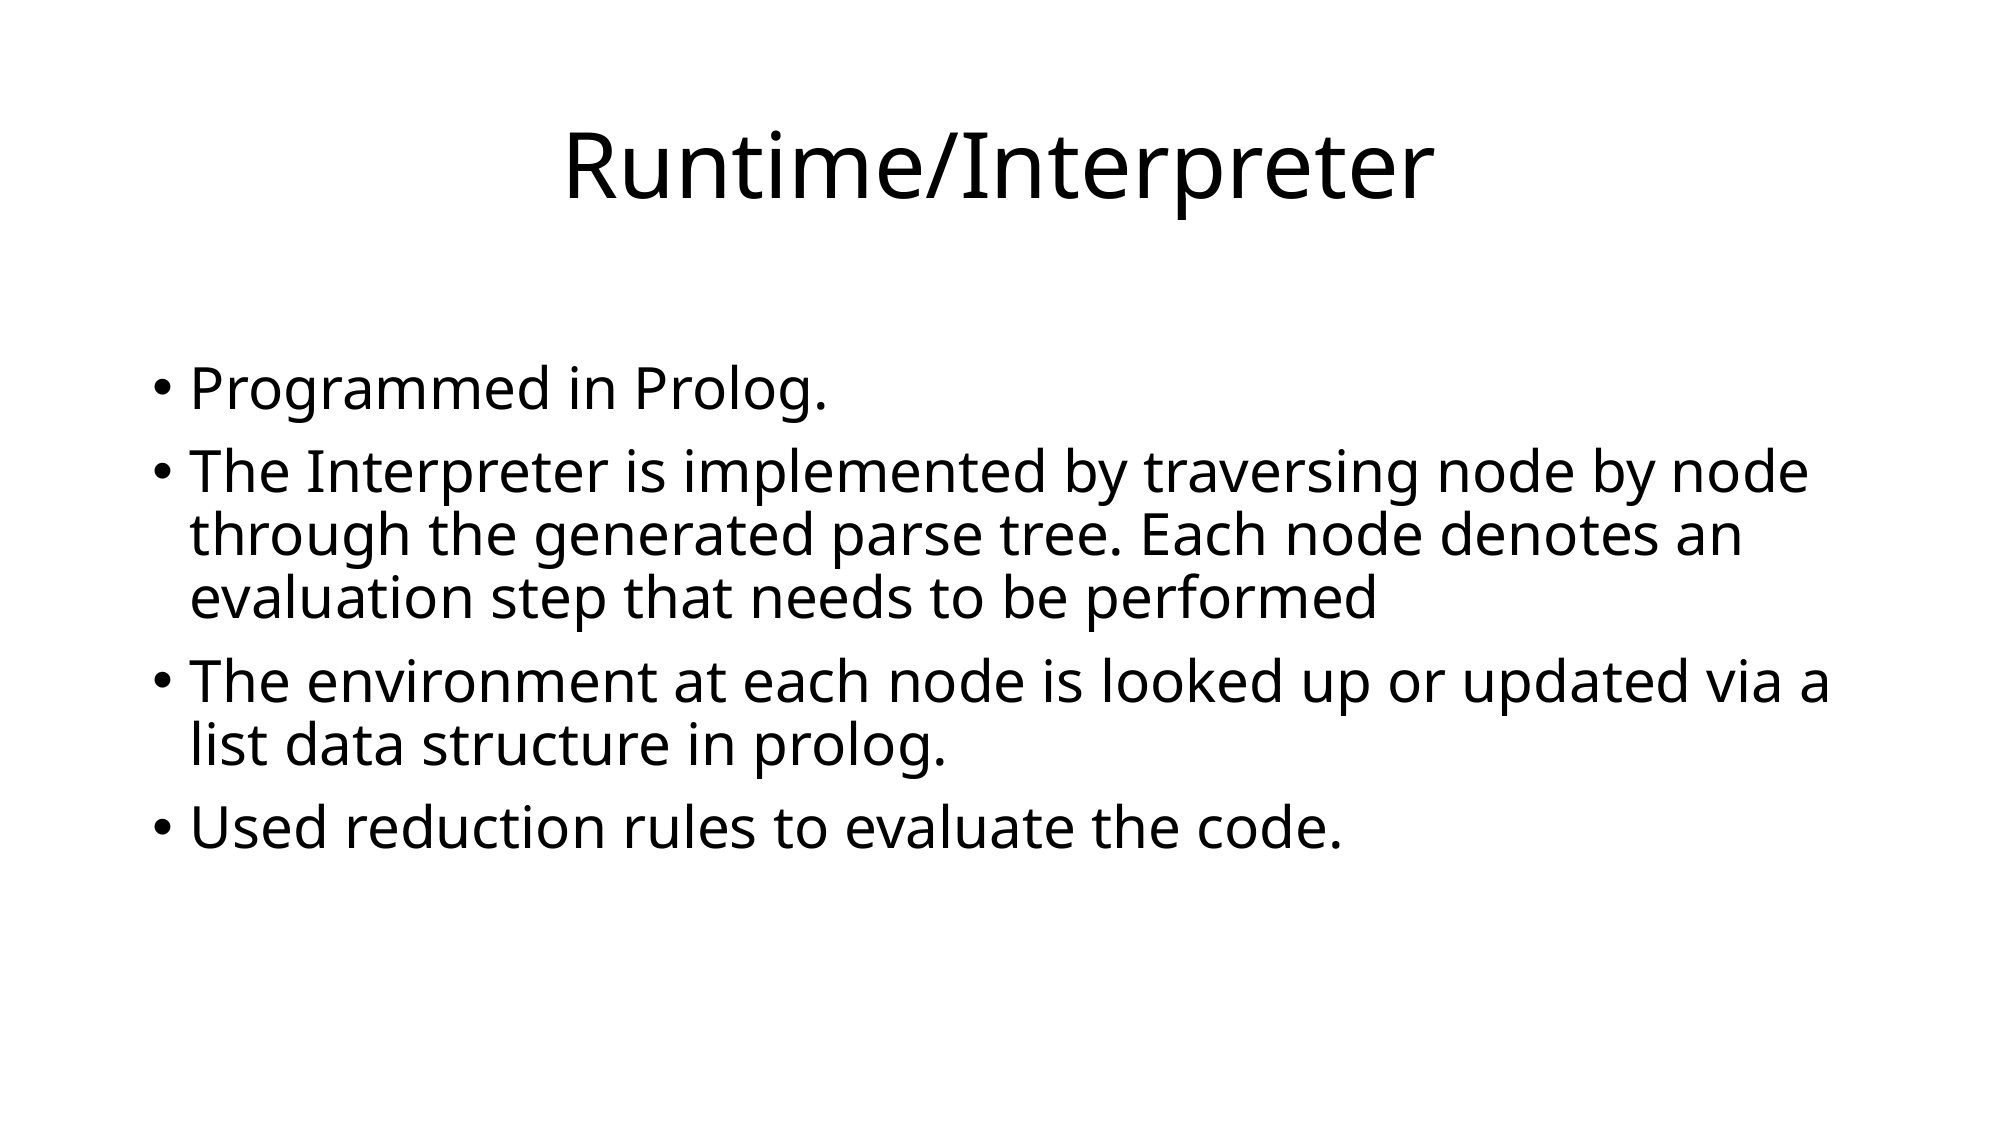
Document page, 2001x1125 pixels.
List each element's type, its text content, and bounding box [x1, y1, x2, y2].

title Runtime/Interpreter [137, 59, 1863, 278]
list Programmed in Prolog. The Interpreter is implemented by traversing node by node through the generated parse tree. Each node denotes an evaluation step that needs to be performed The environment at each node is looked up or updated via a list data structure in prolog. Used reduction rules to evaluate the code. [137, 351, 1863, 1066]
